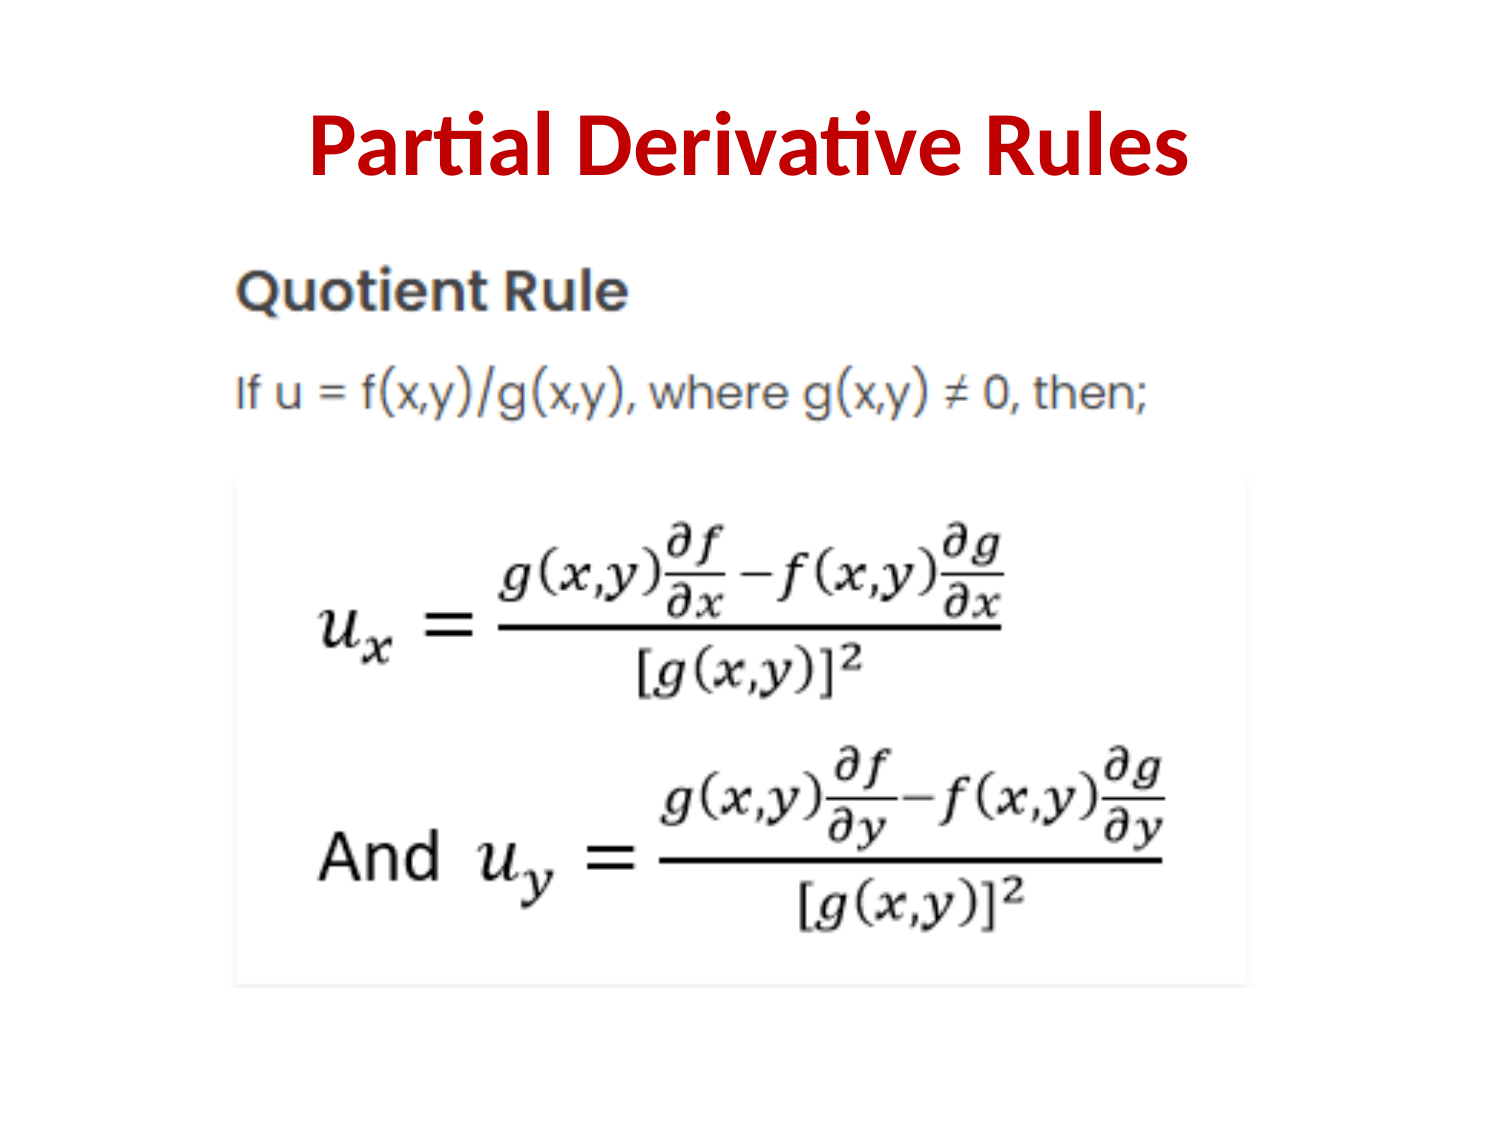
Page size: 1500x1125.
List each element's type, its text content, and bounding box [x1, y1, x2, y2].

title Partial Derivative Rules [75, 45, 1425, 233]
picture [202, 237, 1304, 988]
